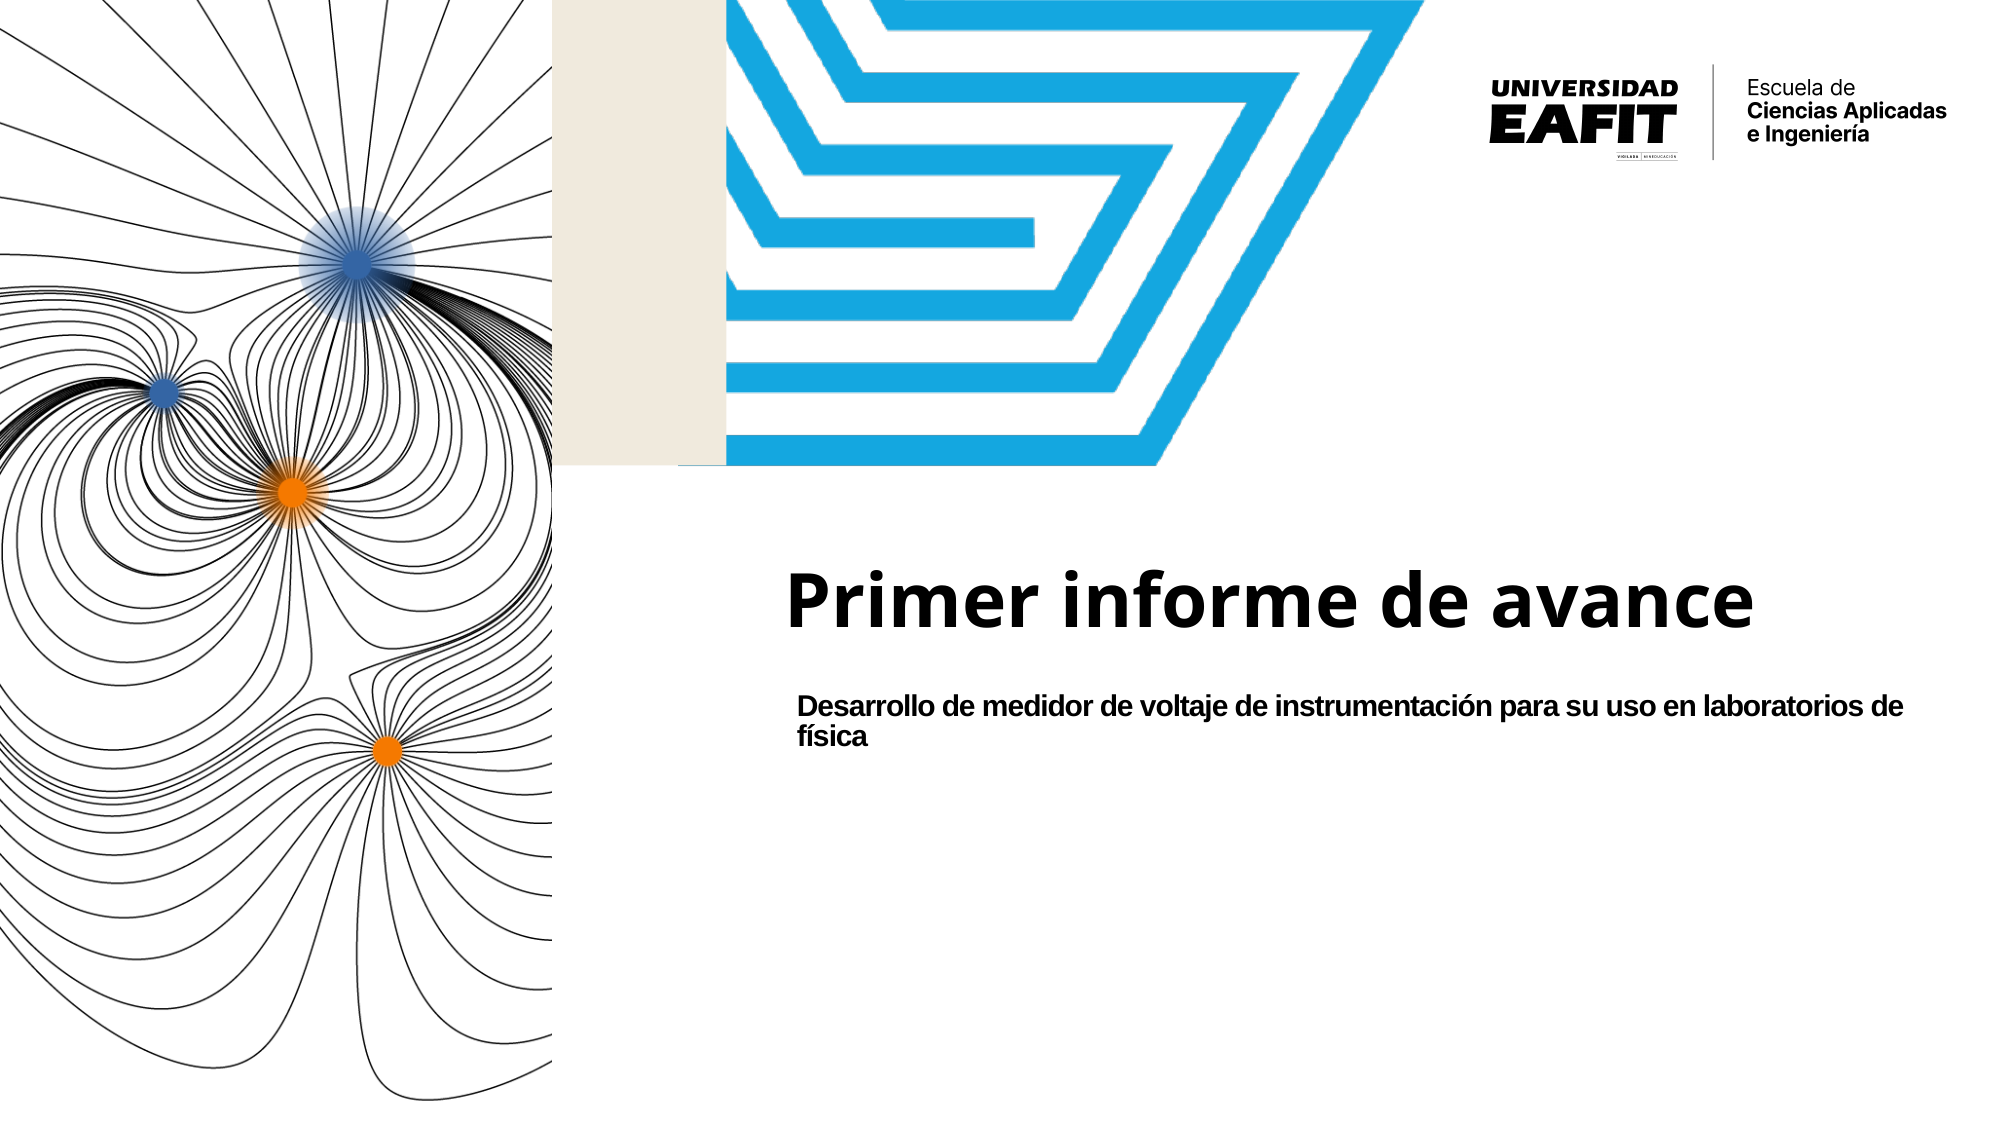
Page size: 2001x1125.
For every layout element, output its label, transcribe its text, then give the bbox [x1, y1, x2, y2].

picture [678, 0, 2000, 502]
list Desarrollo de medidor de voltaje de instrumentación para su uso en laboratorios de física [781, 685, 1928, 761]
picture [0, 0, 552, 1125]
title Primer informe de avance [769, 522, 1928, 679]
